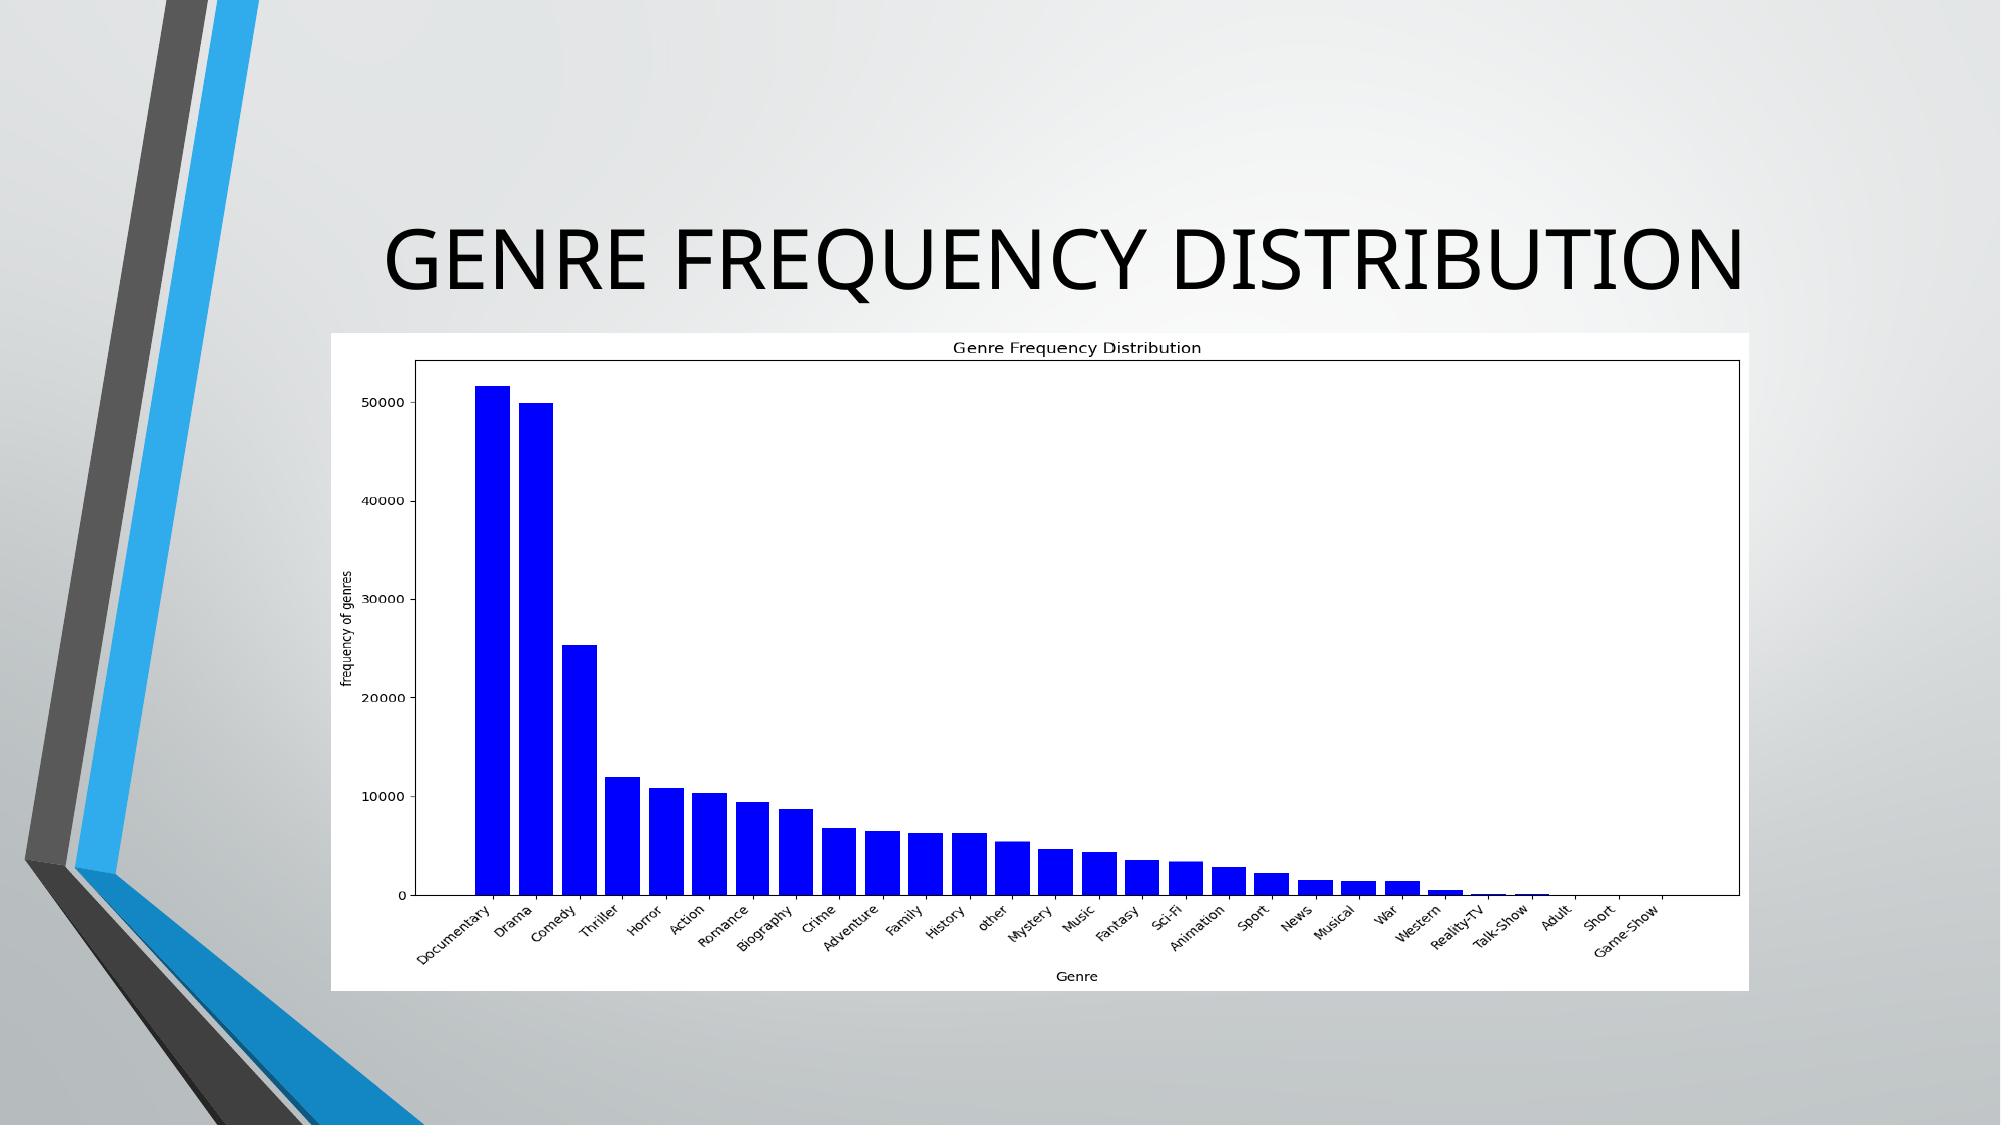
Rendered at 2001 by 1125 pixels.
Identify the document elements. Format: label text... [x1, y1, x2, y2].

title GENRE FREQUENCY DISTRIBUTION [243, 112, 1887, 400]
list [331, 333, 1749, 991]
